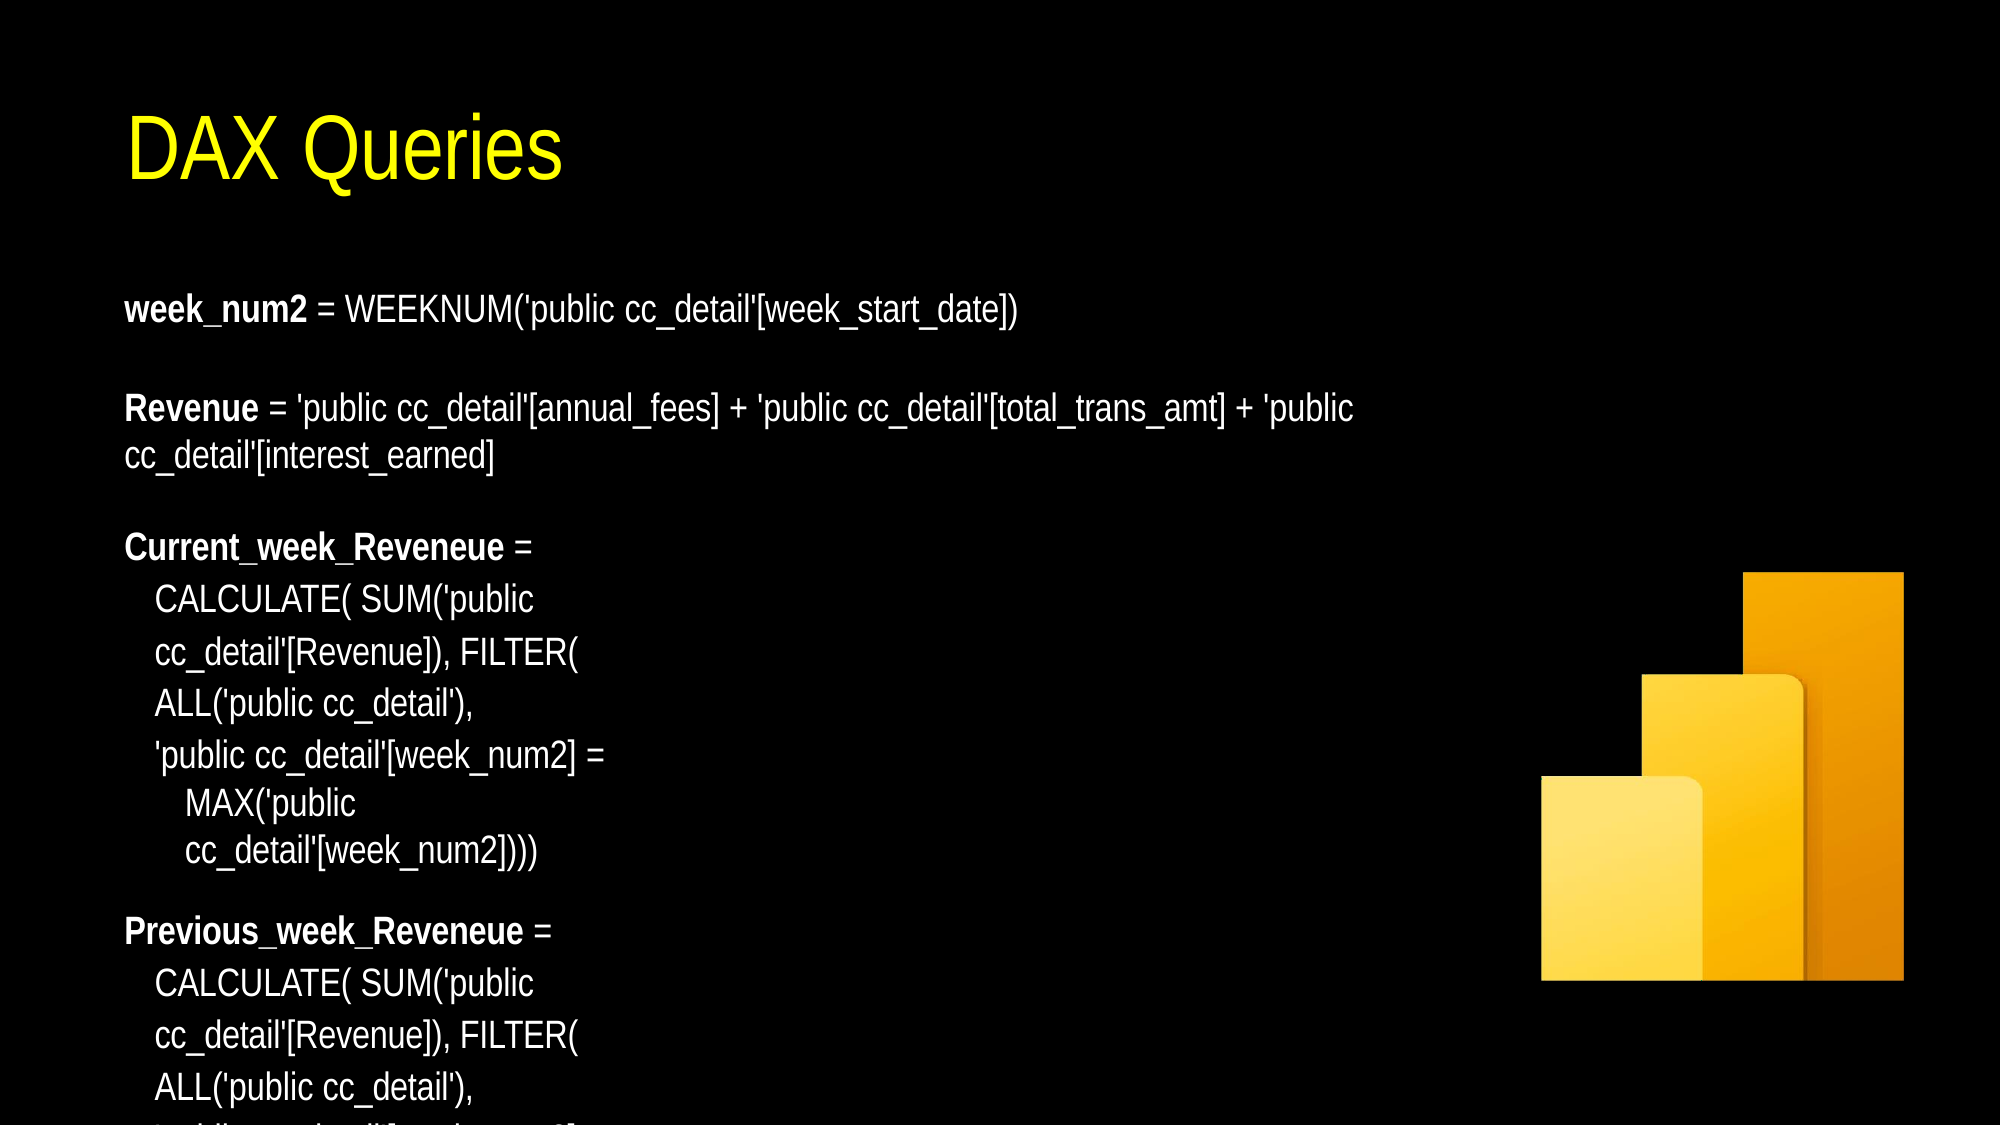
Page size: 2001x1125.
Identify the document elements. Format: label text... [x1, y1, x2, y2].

text_box week_num2 = WEEKNUM('public cc_detail'[week_start_date]) Revenue = 'public cc_detail'[annual_fees] + 'public cc_detail'[total_trans_amt] + 'public cc_detail'[interest_earned] Current_week_Reveneue = CALCULATE( SUM('public cc_detail'[Revenue]), FILTER( ALL('public cc_detail'), 'public cc_detail'[week_num2] = MAX('public cc_detail'[week_num2]))) Previous_week_Reveneue = CALCULATE( SUM('public cc_detail'[Revenue]), FILTER( ALL('public cc_detail'), 'public cc_detail'[week_num2] = MAX('public cc_detail'[week_num2])-1)) [122, 281, 1674, 1125]
picture [1286, 569, 2000, 984]
text_box DAX Queries [122, 85, 1762, 198]
